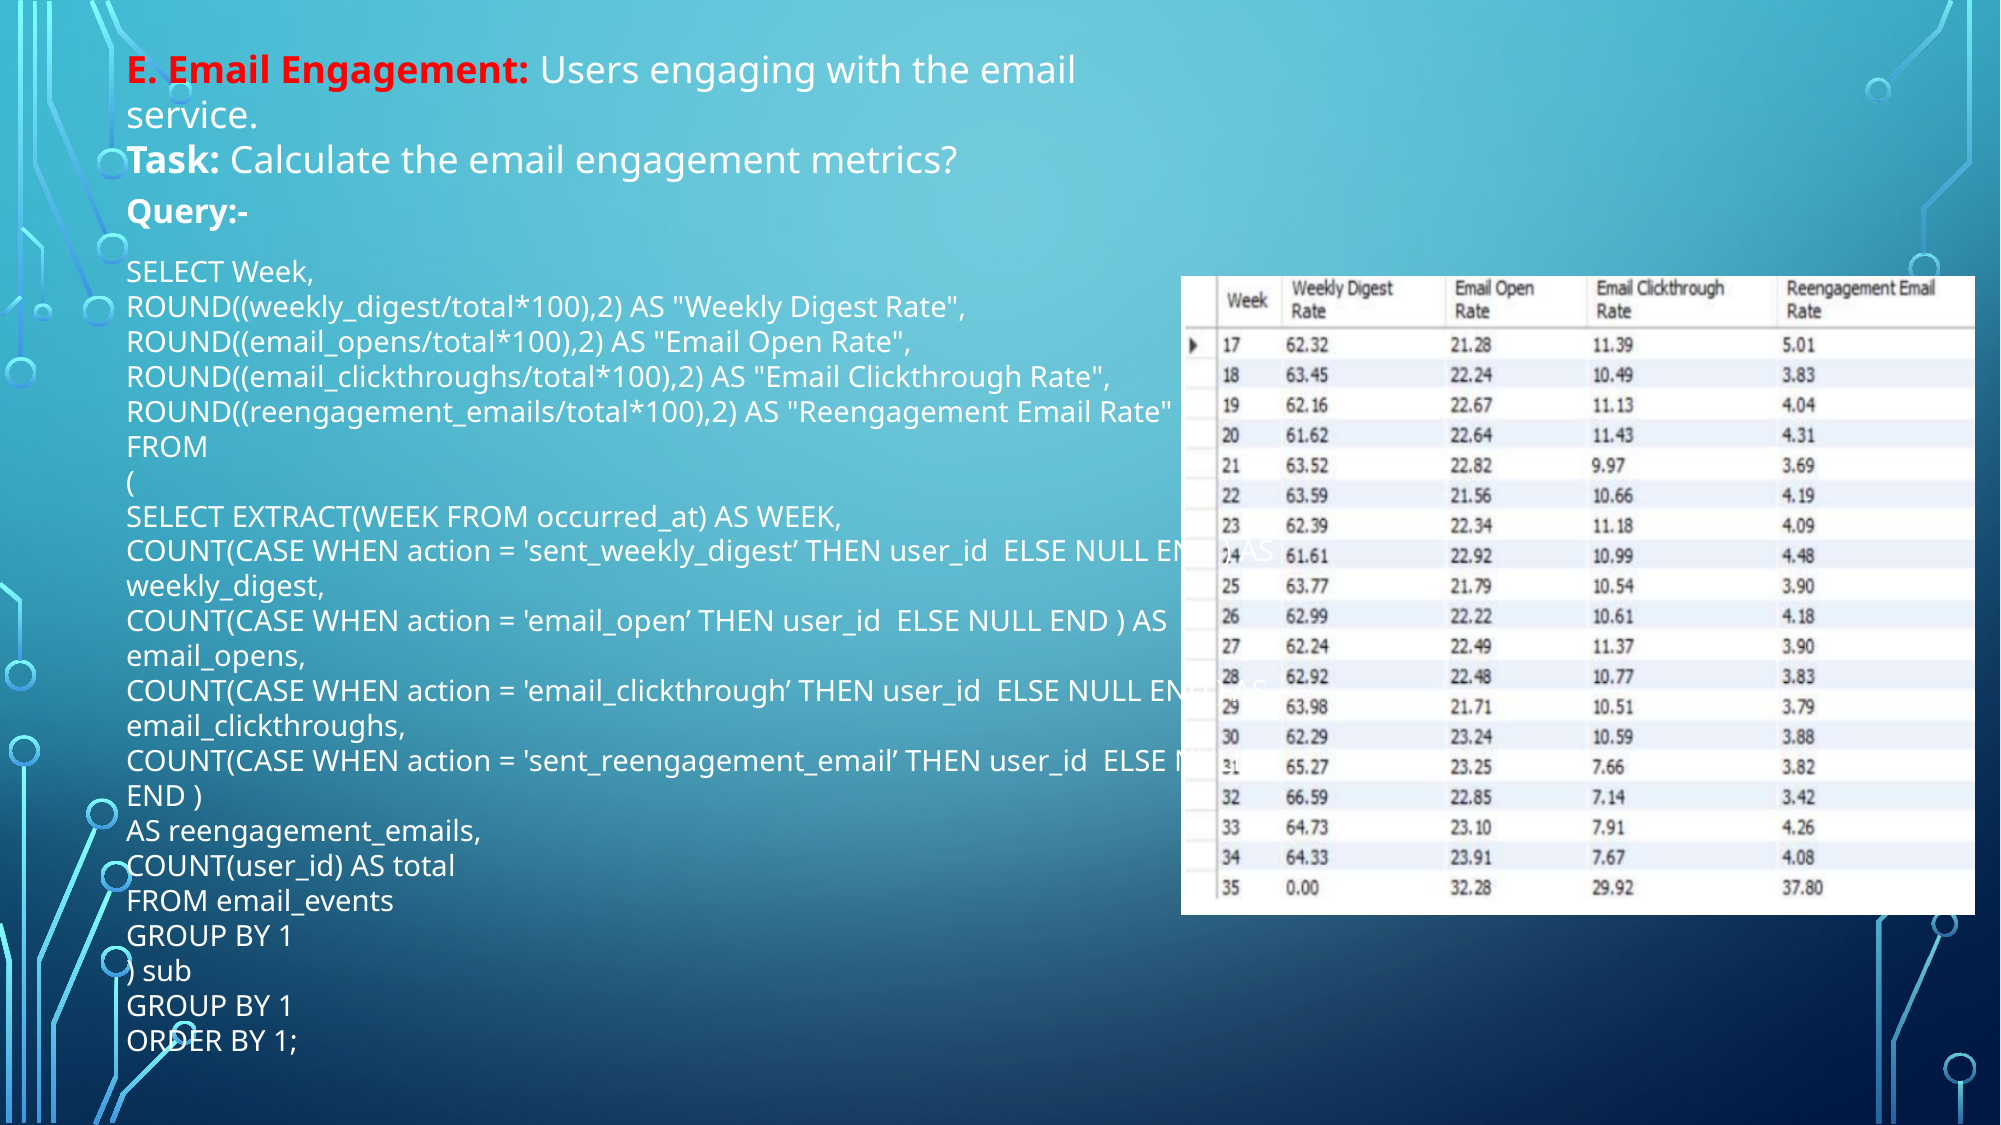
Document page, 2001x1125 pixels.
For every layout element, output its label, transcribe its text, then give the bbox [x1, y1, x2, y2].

picture [1181, 276, 1975, 915]
text_box Query:- [111, 183, 297, 238]
text_box SELECT Week, ROUND((weekly_digest/total*100),2) AS "Weekly Digest Rate", ROUND((email_opens/total*100),2) AS "Email Open Rate", ROUND((email_clickthroughs/total*100),2) AS "Email Clickthrough Rate", ROUND((reengagement_emails/total*100),2) AS "Reengagement Email Rate" FROM ( SELECT EXTRACT(WEEK FROM occurred_at) AS WEEK, COUNT(CASE WHEN action = 'sent_weekly_digest’ THEN user_id ELSE NULL END ) AS weekly_digest, COUNT(CASE WHEN action = 'email_open’ THEN user_id ELSE NULL END ) AS email_opens, COUNT(CASE WHEN action = 'email_clickthrough’ THEN user_id ELSE NULL END ) AS email_clickthroughs, COUNT(CASE WHEN action = 'sent_reengagement_email’ THEN user_id ELSE NULL END ) AS reengagement_emails, COUNT(user_id) AS total FROM email_events GROUP BY 1 ) sub GROUP BY 1 ORDER BY 1; [111, 210, 1298, 1065]
text_box E. Email Engagement: Users engaging with the email service. Task: Calculate the email engagement metrics? [111, 38, 1112, 189]
